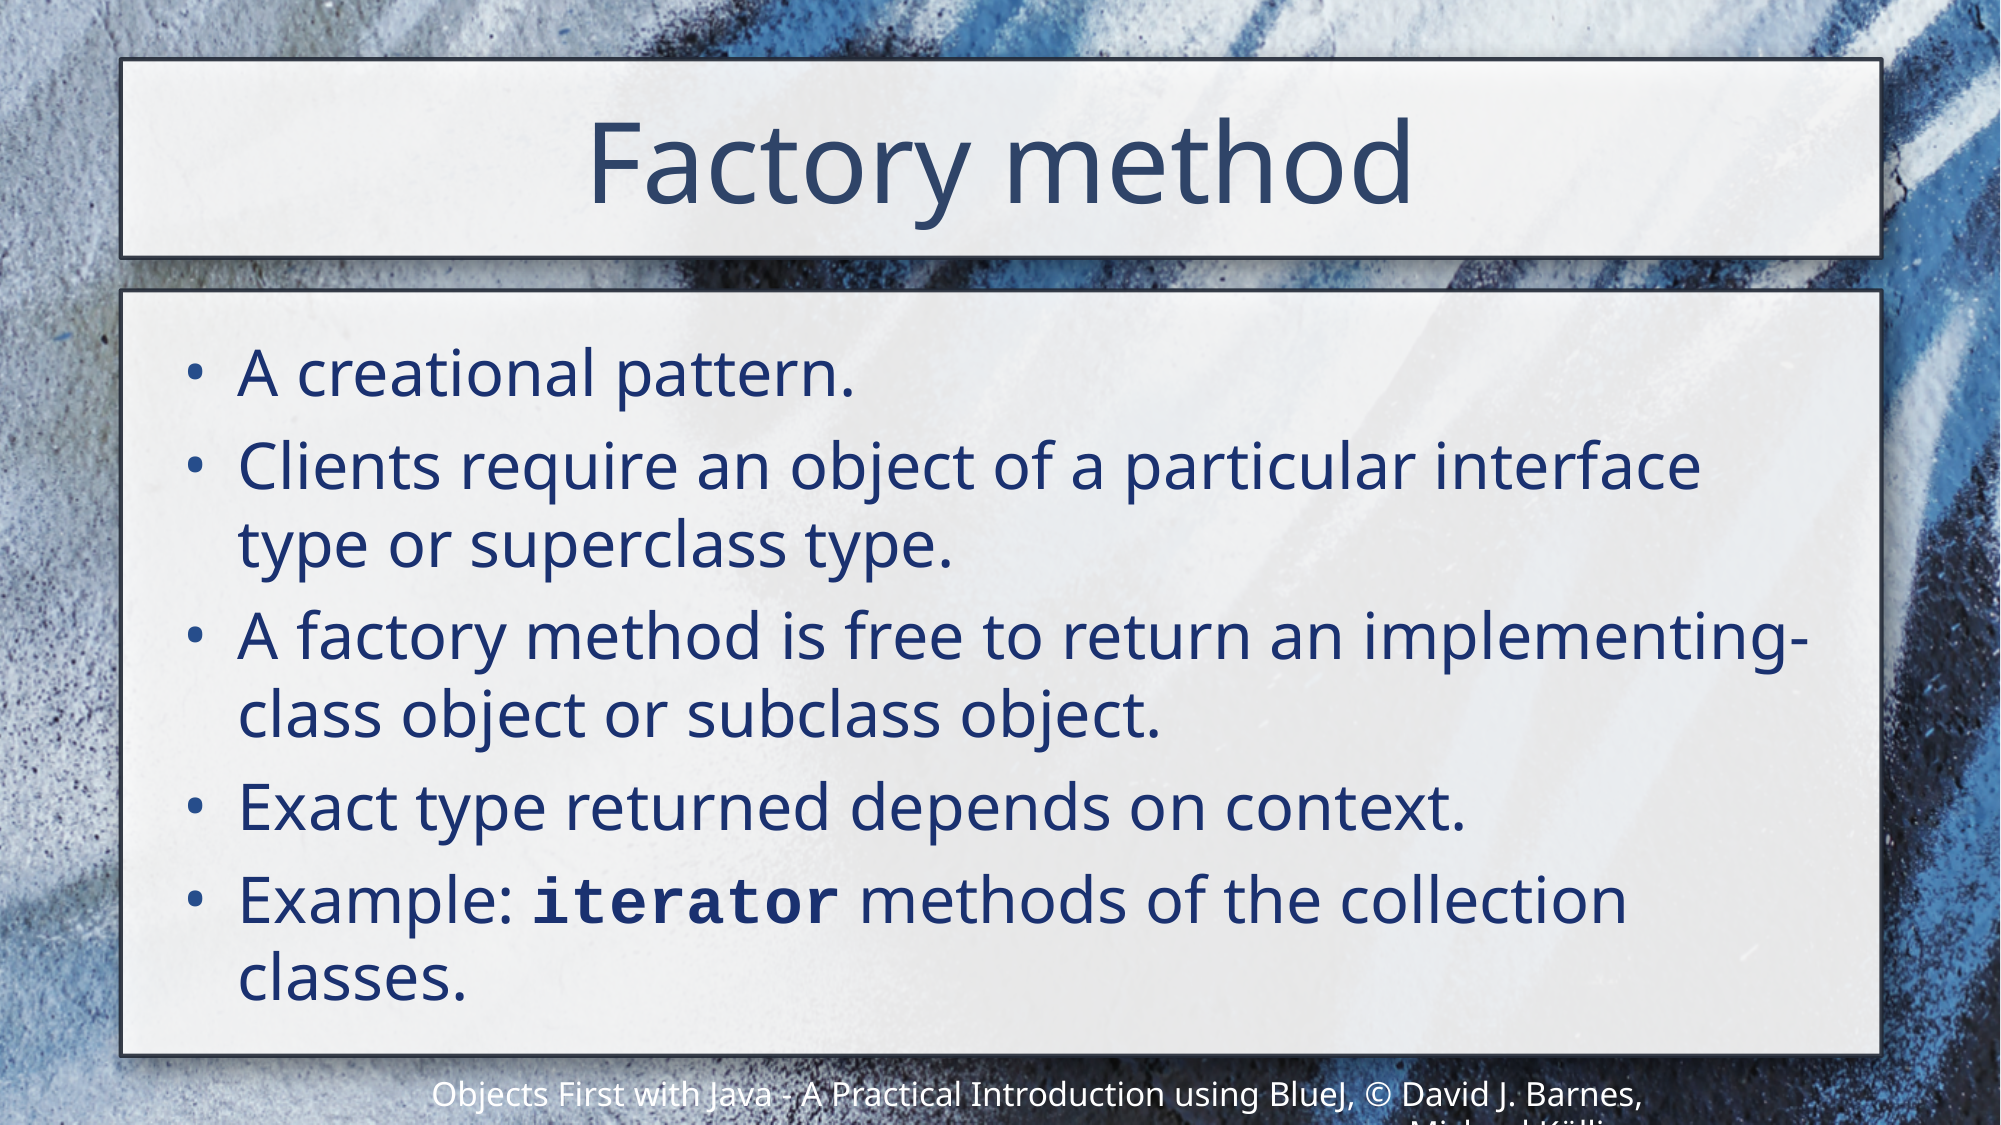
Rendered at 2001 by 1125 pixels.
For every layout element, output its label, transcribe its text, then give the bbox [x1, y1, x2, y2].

picture [0, 0, 2001, 1125]
title Factory method [118, 63, 1885, 254]
list A creational pattern. Clients require an object of a particular interface type or superclass type. A factory method is free to return an implementing-class object or subclass object. Exact type returned depends on context. Example: iterator methods of the collection classes. [167, 315, 1852, 1032]
